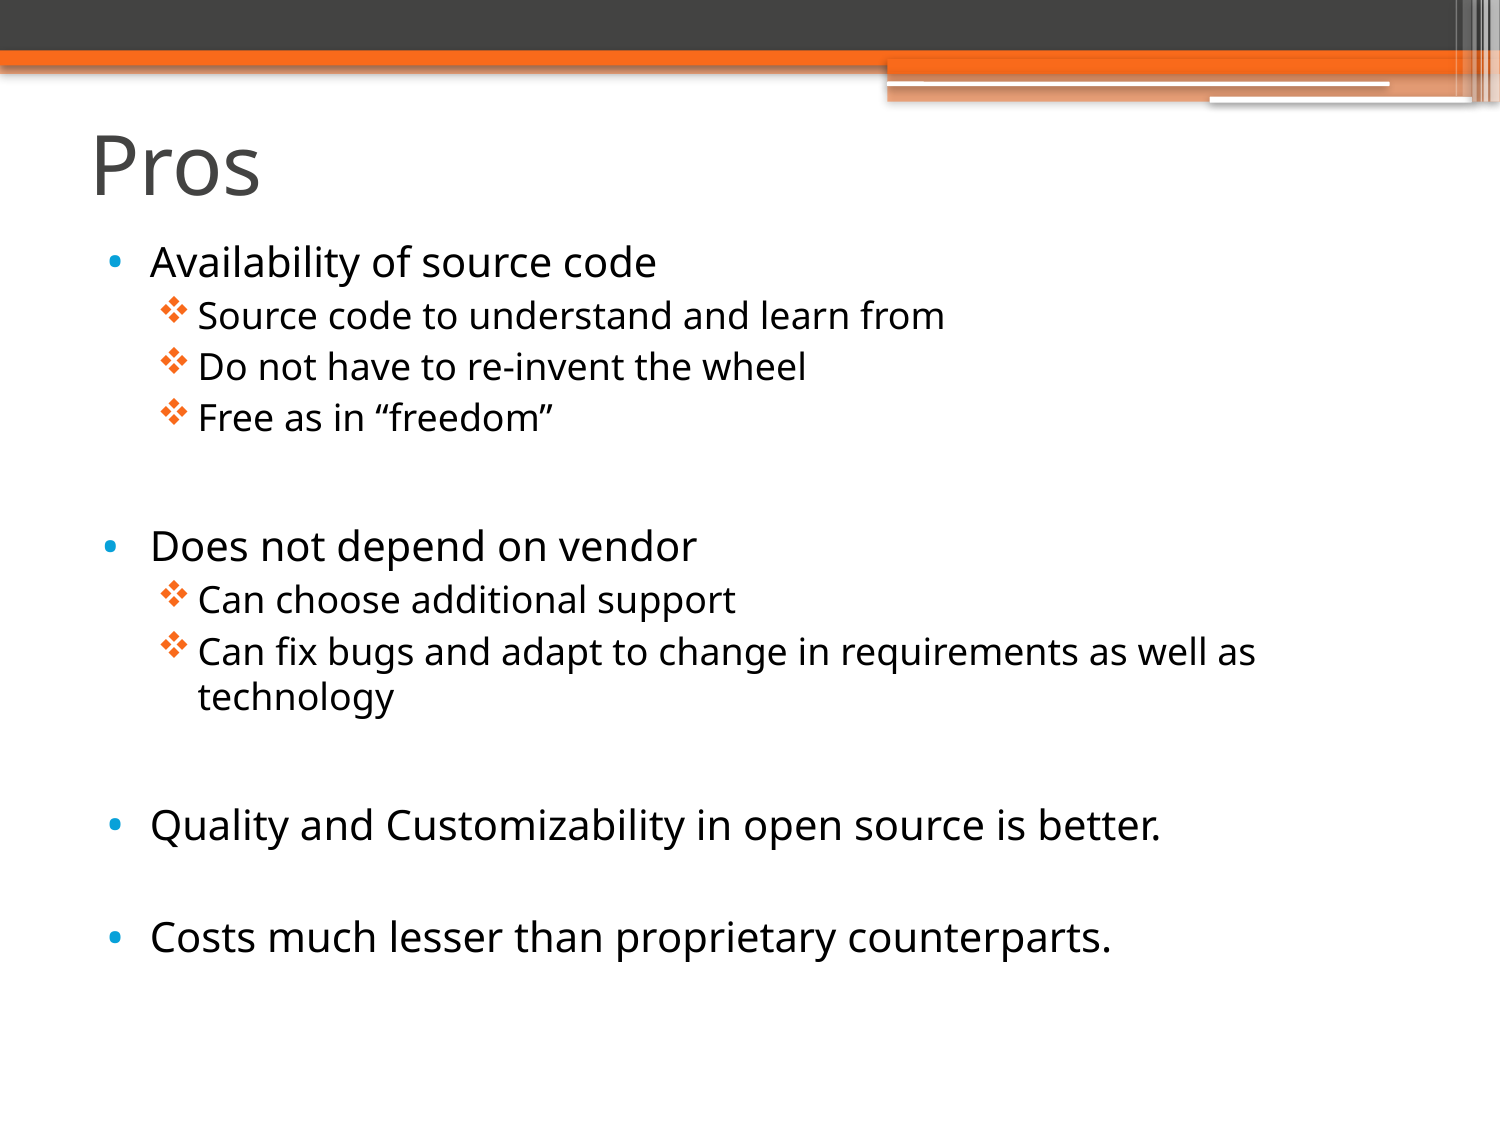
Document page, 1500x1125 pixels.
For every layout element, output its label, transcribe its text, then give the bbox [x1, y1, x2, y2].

list Availability of source code Source code to understand and learn from Do not have to re-invent the wheel Free as in “freedom” Does not depend on vendor Can choose additional support Can fix bugs and adapt to change in requirements as well as technology Quality and Customizability in open source is better. Costs much lesser than proprietary counterparts. [75, 228, 1425, 1050]
title Pros [75, 75, 1425, 228]
